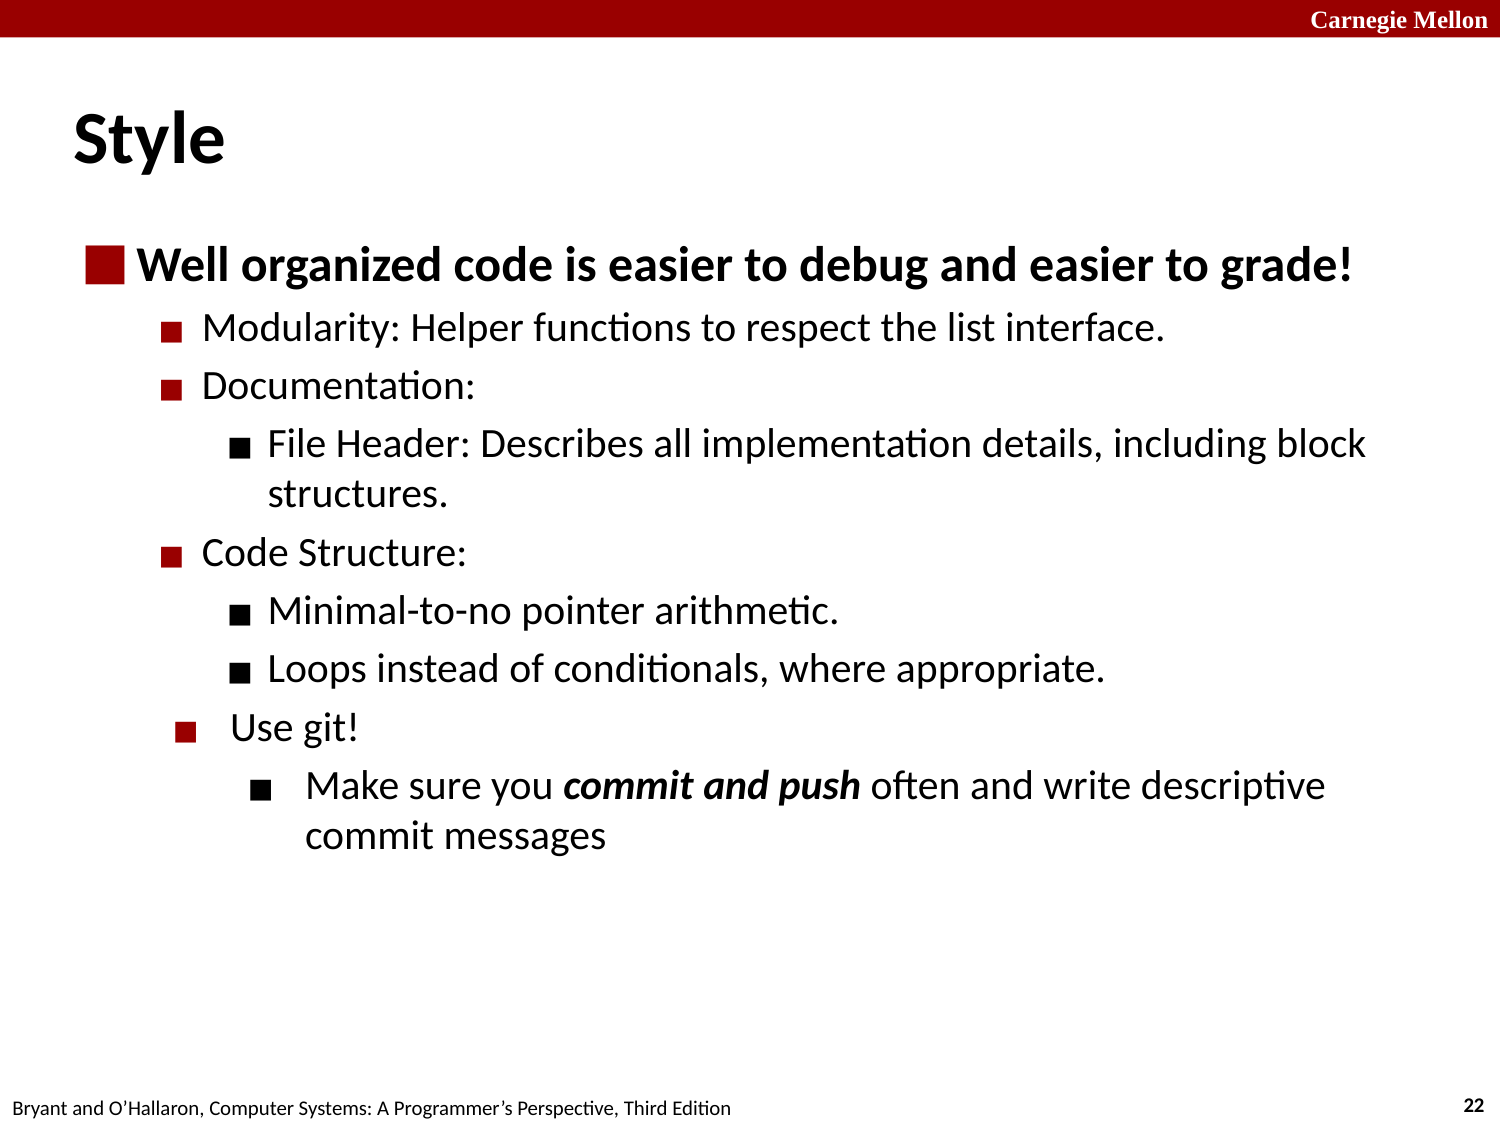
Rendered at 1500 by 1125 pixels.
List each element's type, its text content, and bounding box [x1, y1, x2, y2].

title Style [58, 71, 1304, 197]
list Well organized code is easier to debug and easier to grade! Modularity: Helper functions to respect the list interface. Documentation: File Header: Describes all implementation details, including block structures. Code Structure: Minimal-to-no pointer arithmetic. Loops instead of conditionals, where appropriate. Use git! Make sure you commit and push often and write descriptive commit messages [65, 223, 1385, 1040]
